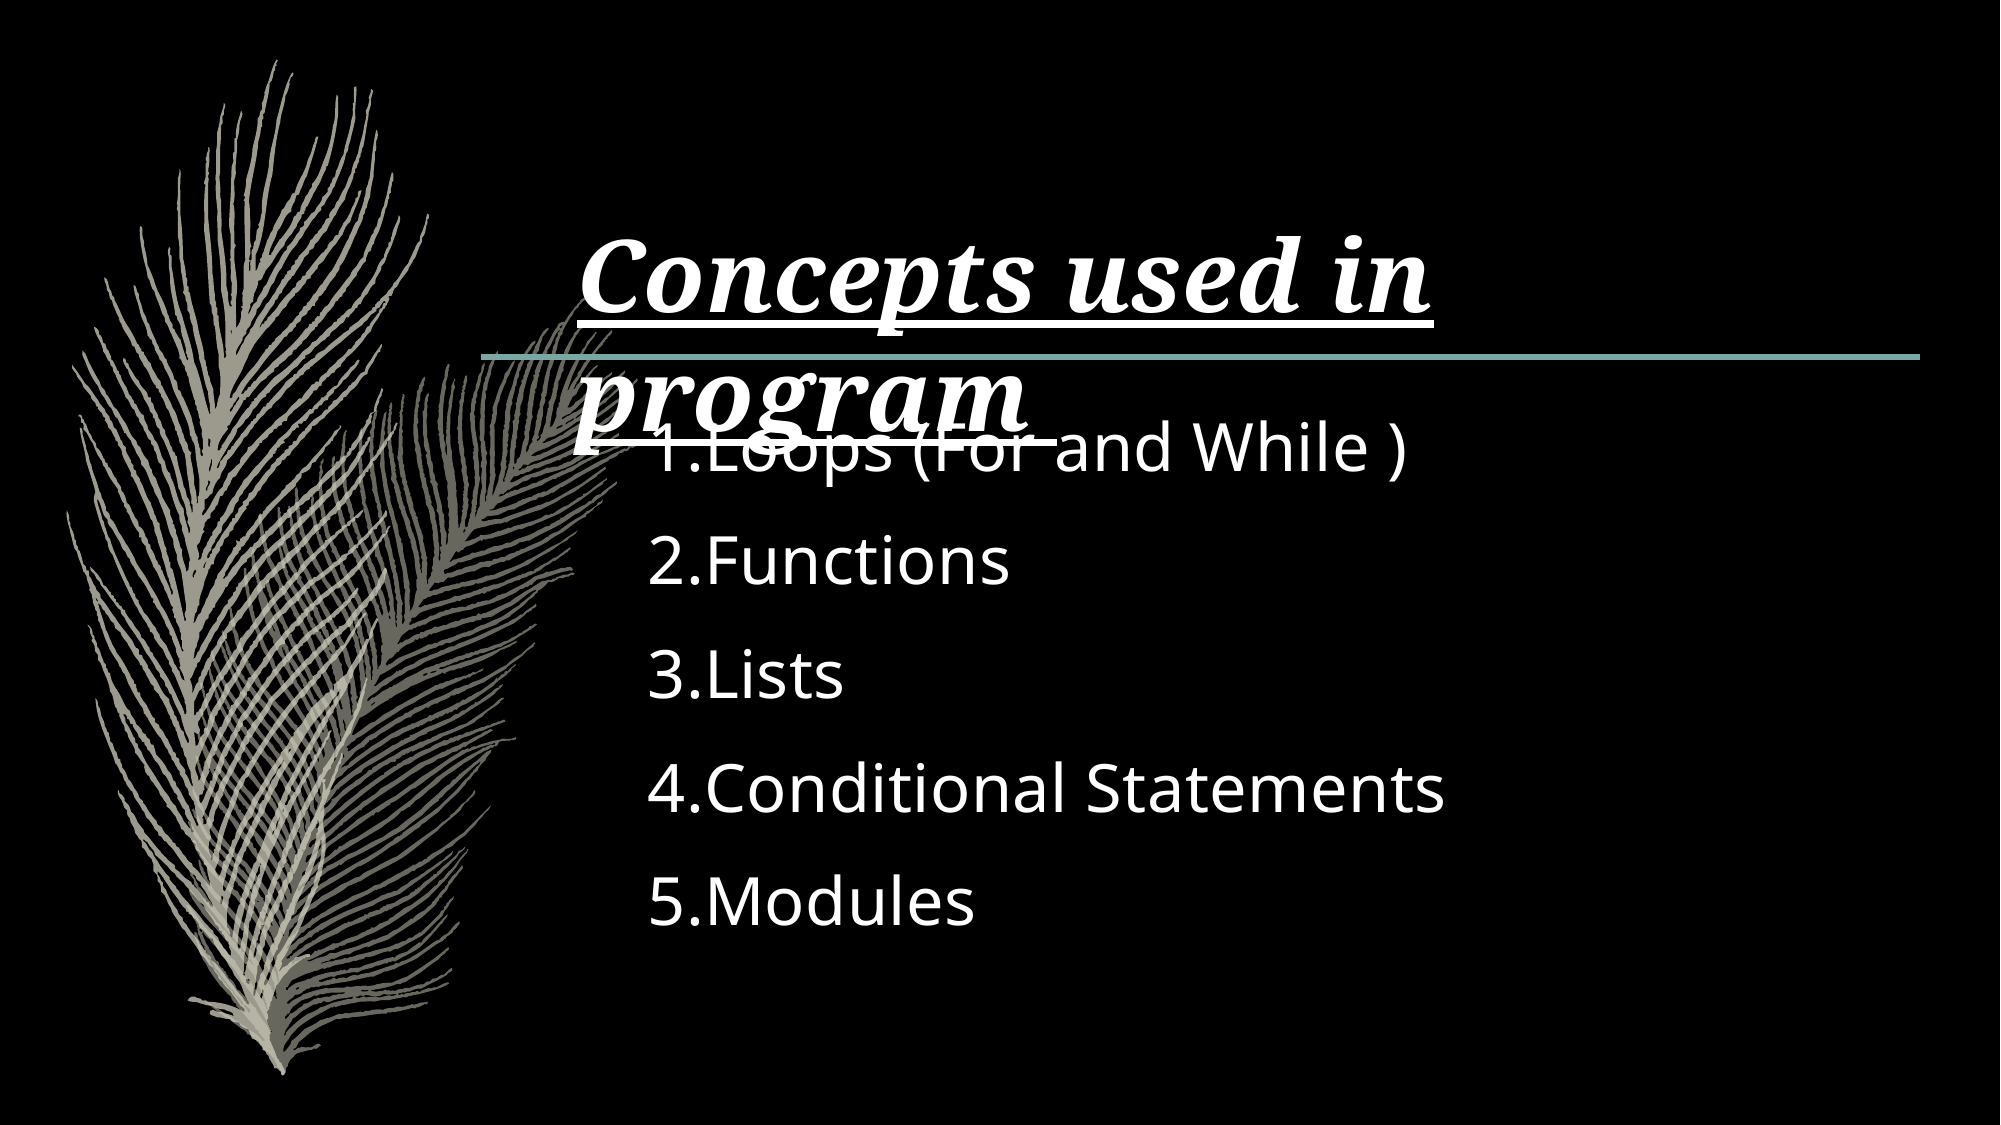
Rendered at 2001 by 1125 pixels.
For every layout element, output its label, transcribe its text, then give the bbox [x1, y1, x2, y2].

list Loops (For and While ) Functions Lists Conditional Statements Modules [632, 388, 2000, 987]
title Concepts used in program [561, 210, 1888, 467]
